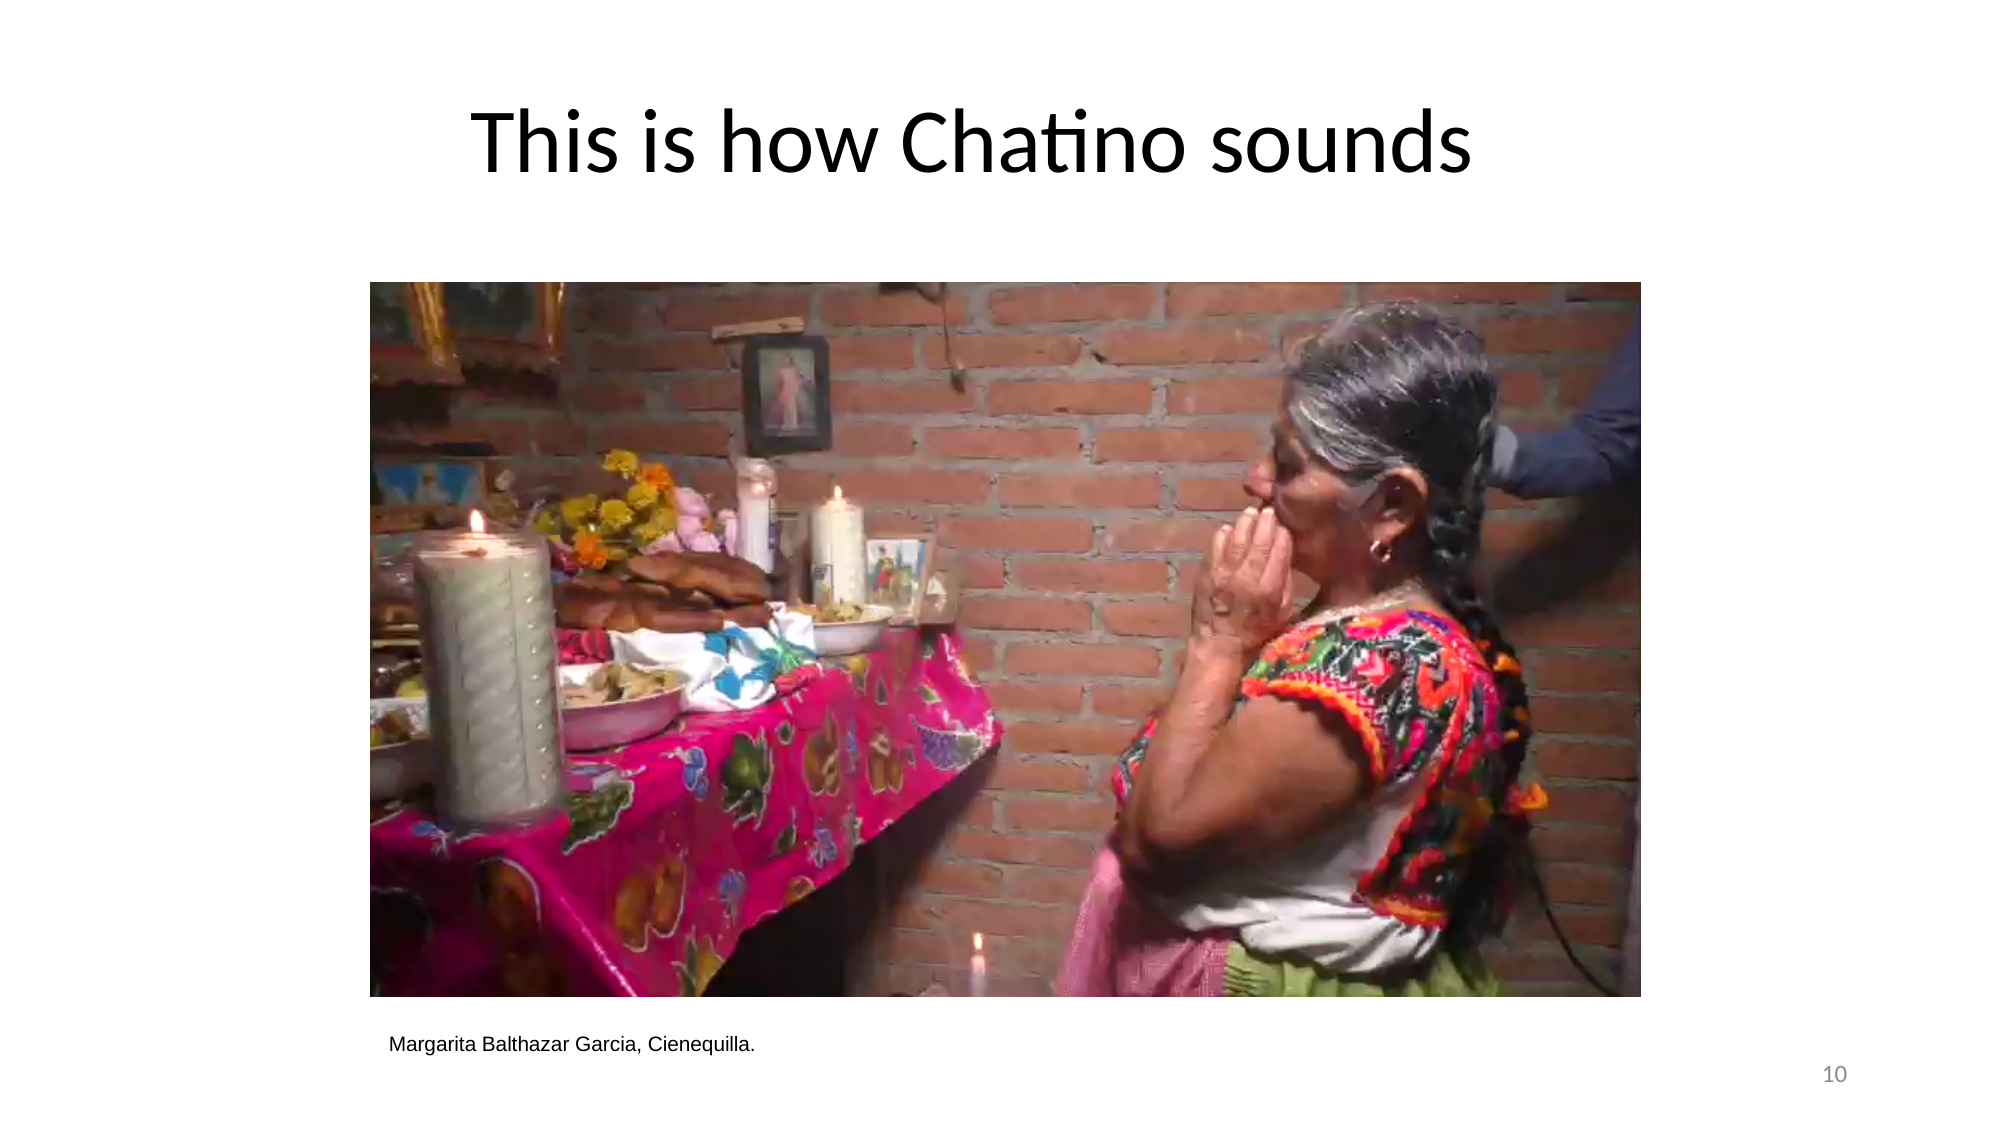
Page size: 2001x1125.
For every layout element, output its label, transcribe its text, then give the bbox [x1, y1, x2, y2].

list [370, 282, 1641, 997]
slide_number ‹#› [1412, 1042, 1863, 1103]
title This is how Chatino sounds [455, 44, 1532, 243]
text_box Margarita Balthazar Garcia, Cienequilla. [373, 1015, 824, 1076]
